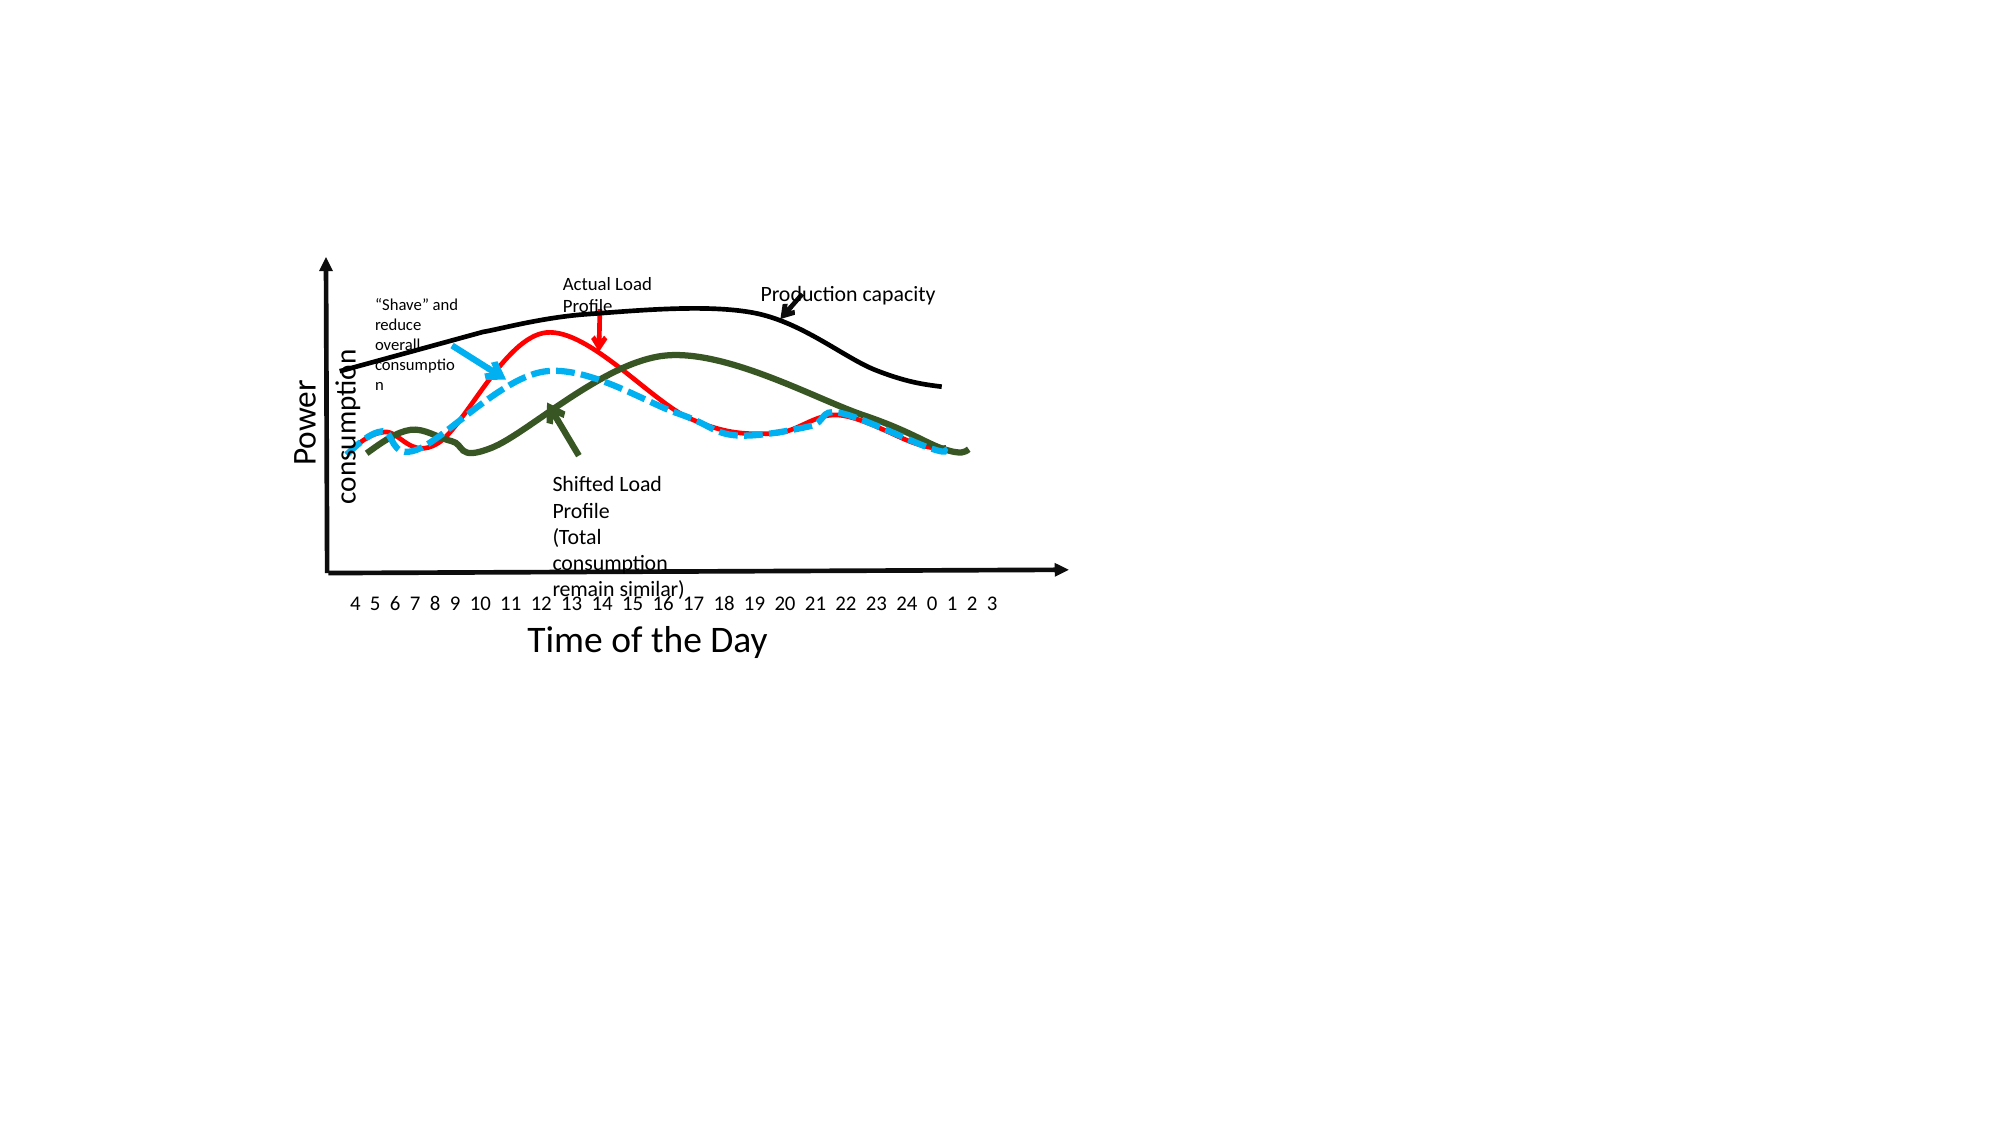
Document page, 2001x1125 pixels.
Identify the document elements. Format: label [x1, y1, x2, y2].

text_box [274, 257, 1069, 639]
